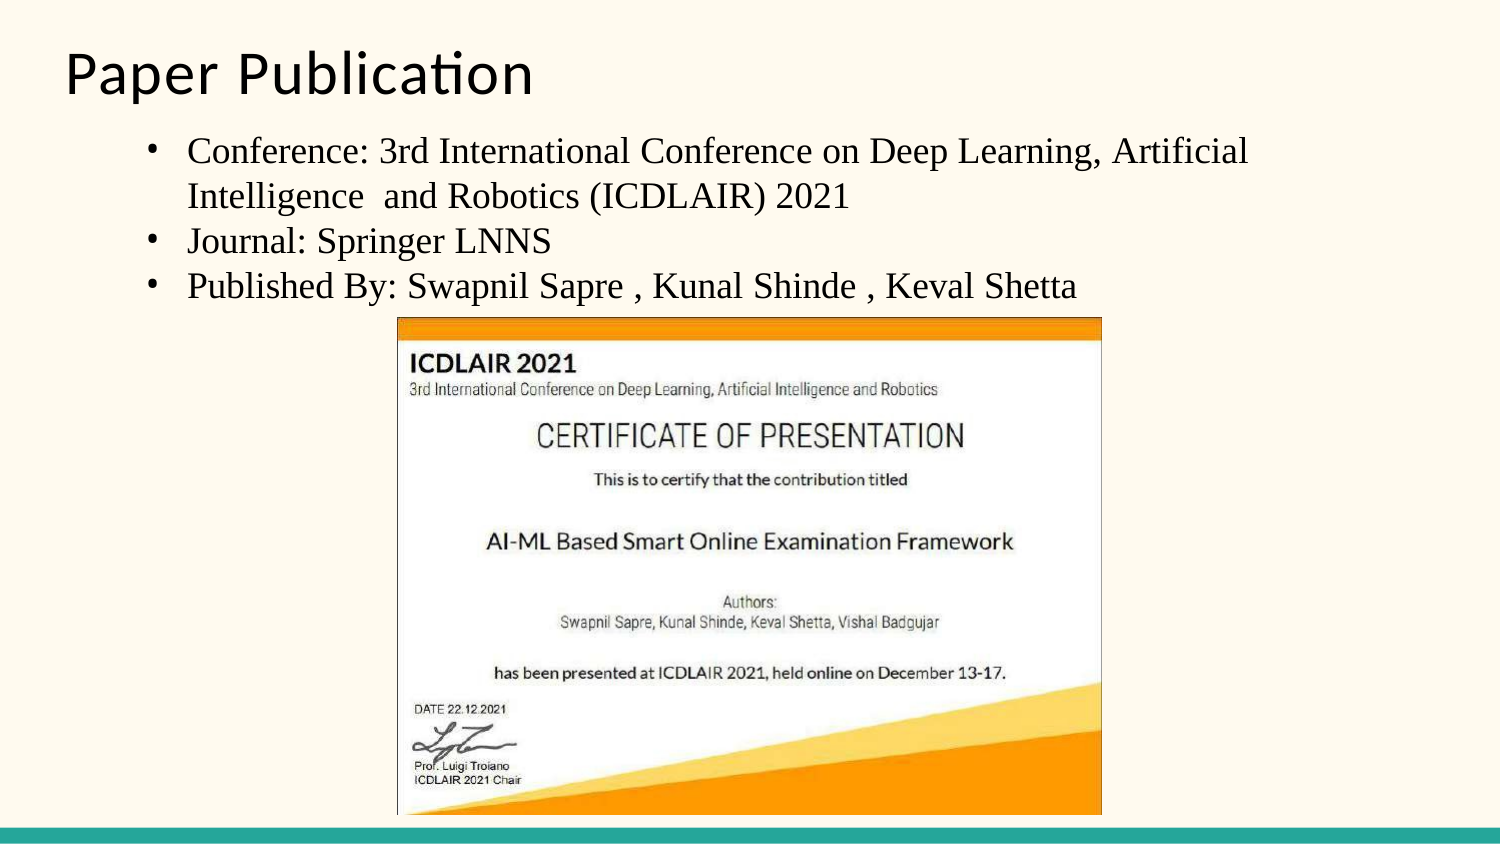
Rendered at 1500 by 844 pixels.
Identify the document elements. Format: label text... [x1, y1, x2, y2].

picture [397, 317, 1102, 816]
title Paper Publication [63, 30, 546, 173]
text_box Conference: 3rd International Conference on Deep Learning, Artificial Intelligence and Robotics (ICDLAIR) 2021 Journal: Springer LNNS Published By: Swapnil Sapre , Kunal Shinde , Keval Shetta [143, 123, 1436, 306]
